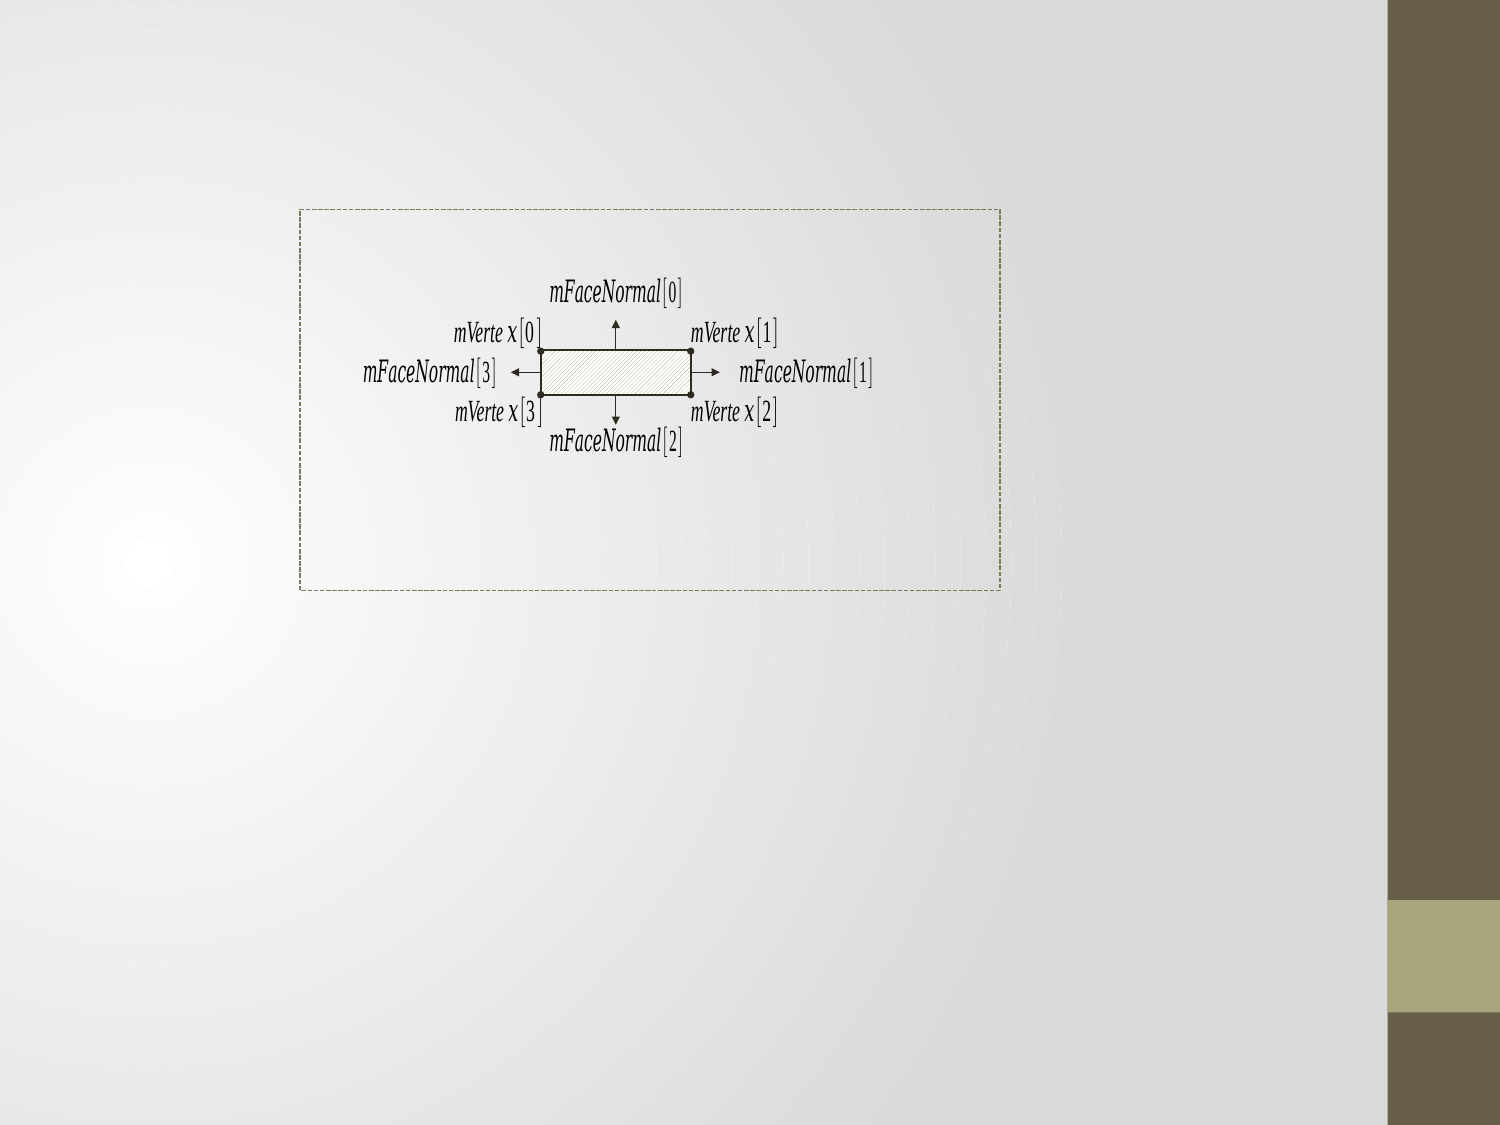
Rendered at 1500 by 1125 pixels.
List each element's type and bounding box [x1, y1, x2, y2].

text_box [535, 389, 546, 400]
text_box [535, 346, 546, 357]
text_box [298, 207, 1002, 593]
text_box [685, 346, 696, 357]
text_box [685, 389, 696, 400]
text_box [539, 348, 693, 397]
